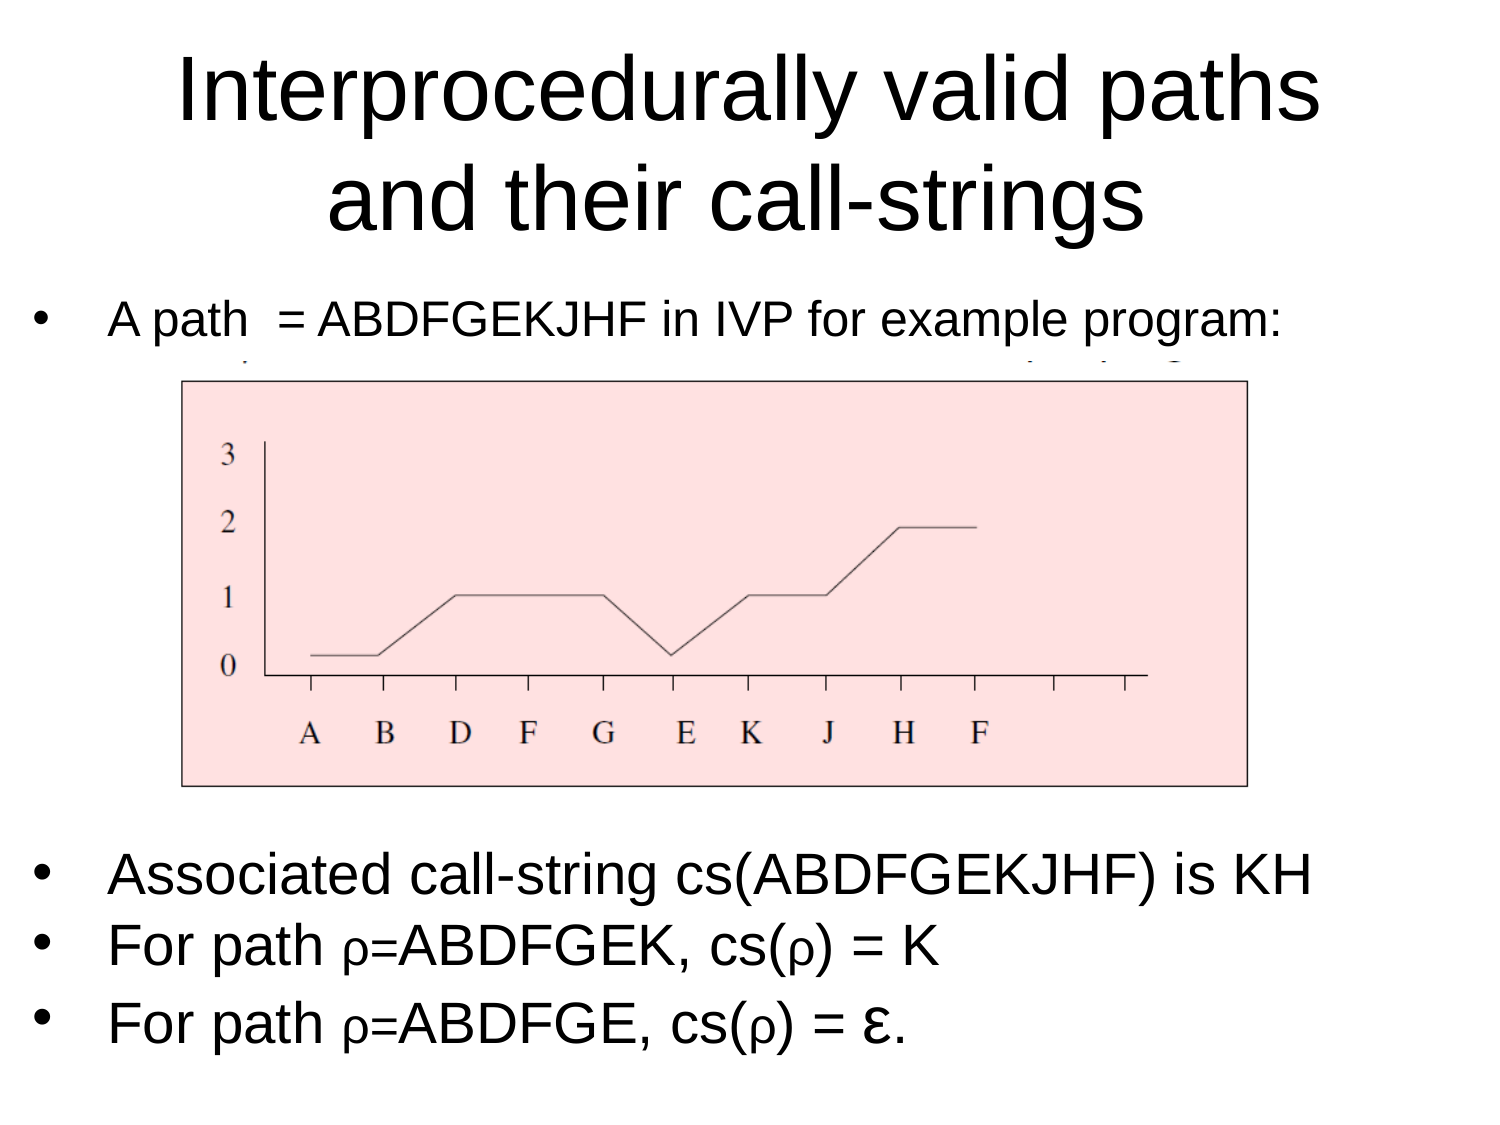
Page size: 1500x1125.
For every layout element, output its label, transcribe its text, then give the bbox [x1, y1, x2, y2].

text_box A path = ABDFGEKJHF in IVP for example program: Associated call-string cs(ABDFGEKJHF) is KH For path ρ=ABDFGEK, cs(ρ) = K For path ρ=ABDFGE, cs(ρ) = ε. [17, 279, 1500, 1064]
title Interprocedurally valid paths and their call-strings [74, 0, 1426, 278]
picture [159, 361, 1264, 799]
